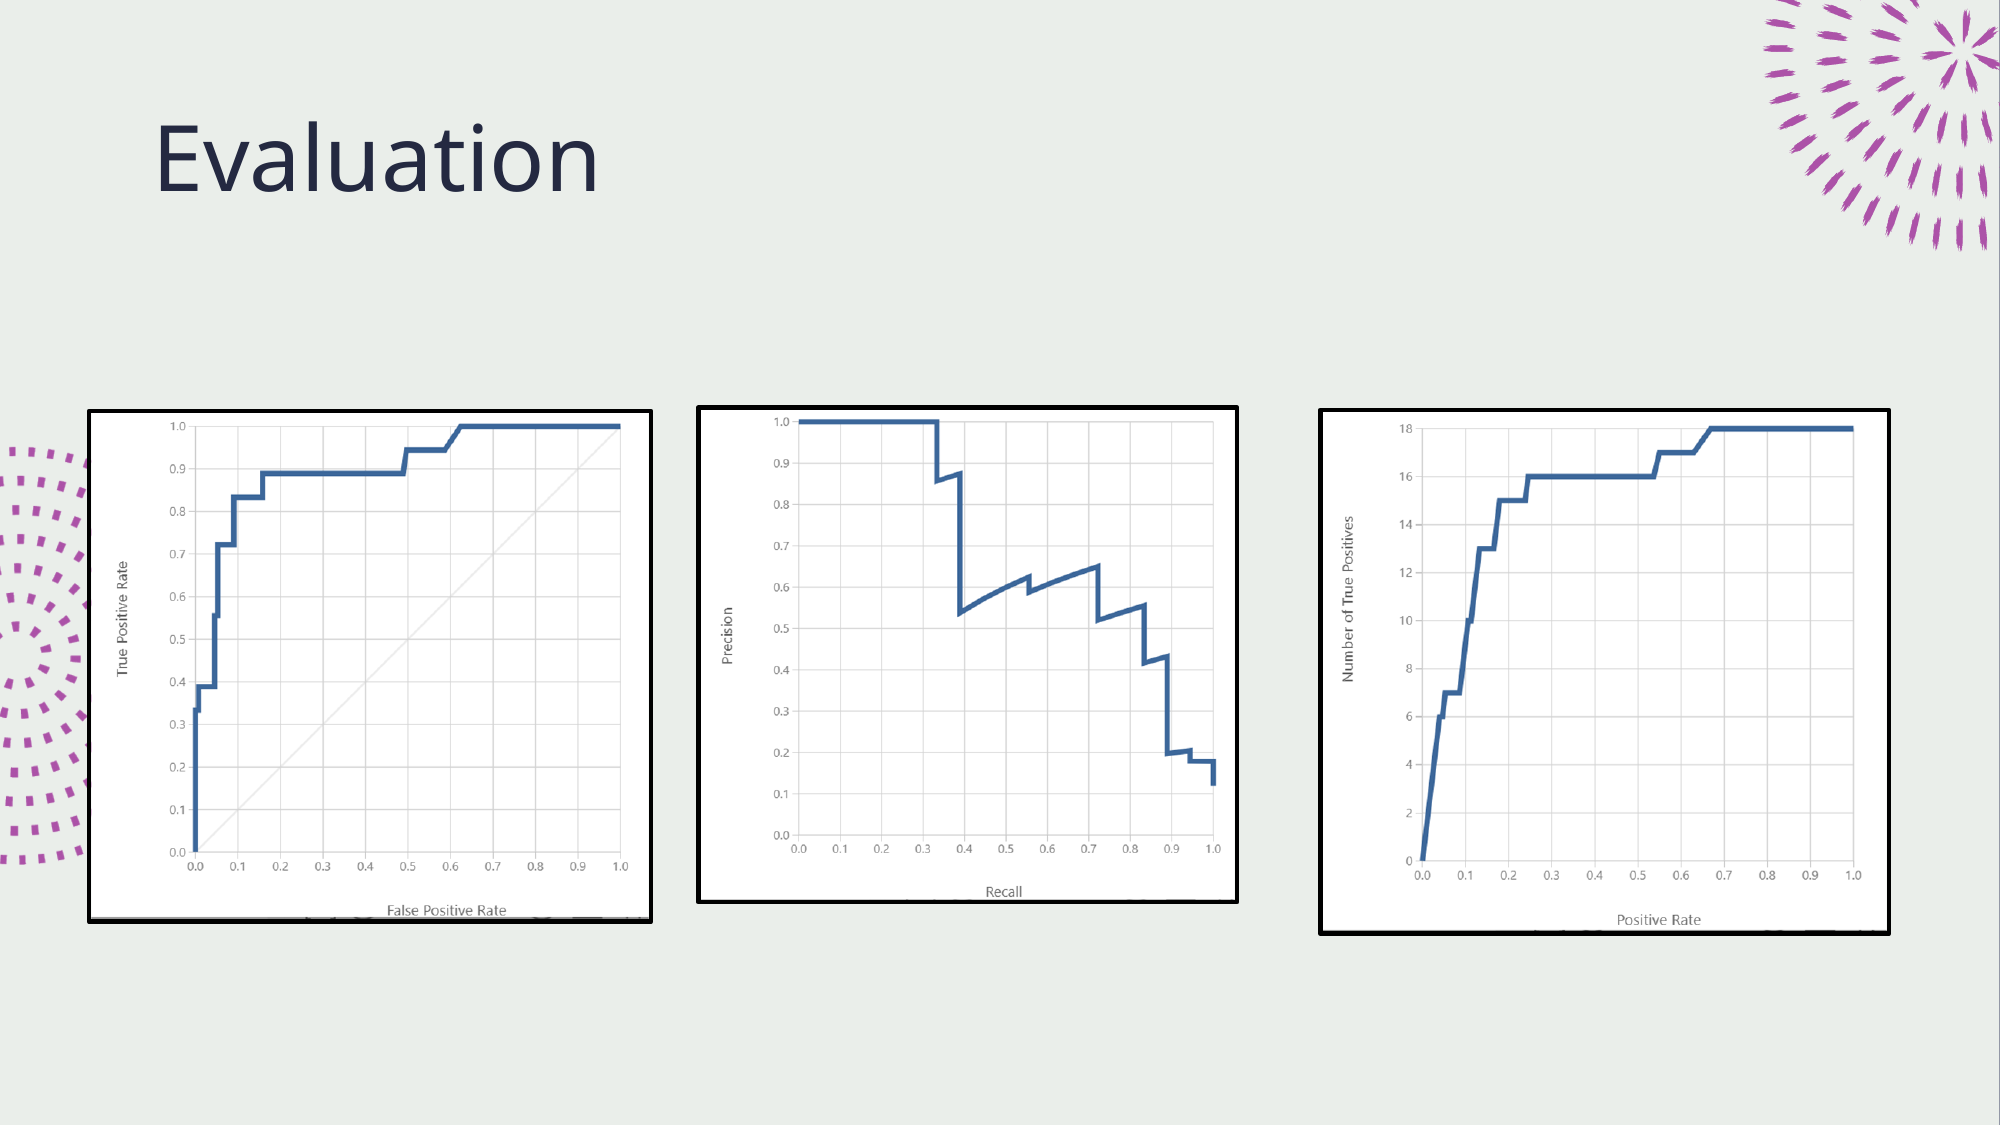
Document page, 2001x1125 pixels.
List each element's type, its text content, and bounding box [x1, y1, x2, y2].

title Evaluation [137, 91, 1835, 367]
text_box [0, 0, 2000, 1125]
picture [0, 413, 649, 920]
picture [700, 409, 1235, 900]
picture [1762, 0, 2000, 252]
picture [1322, 412, 1887, 932]
